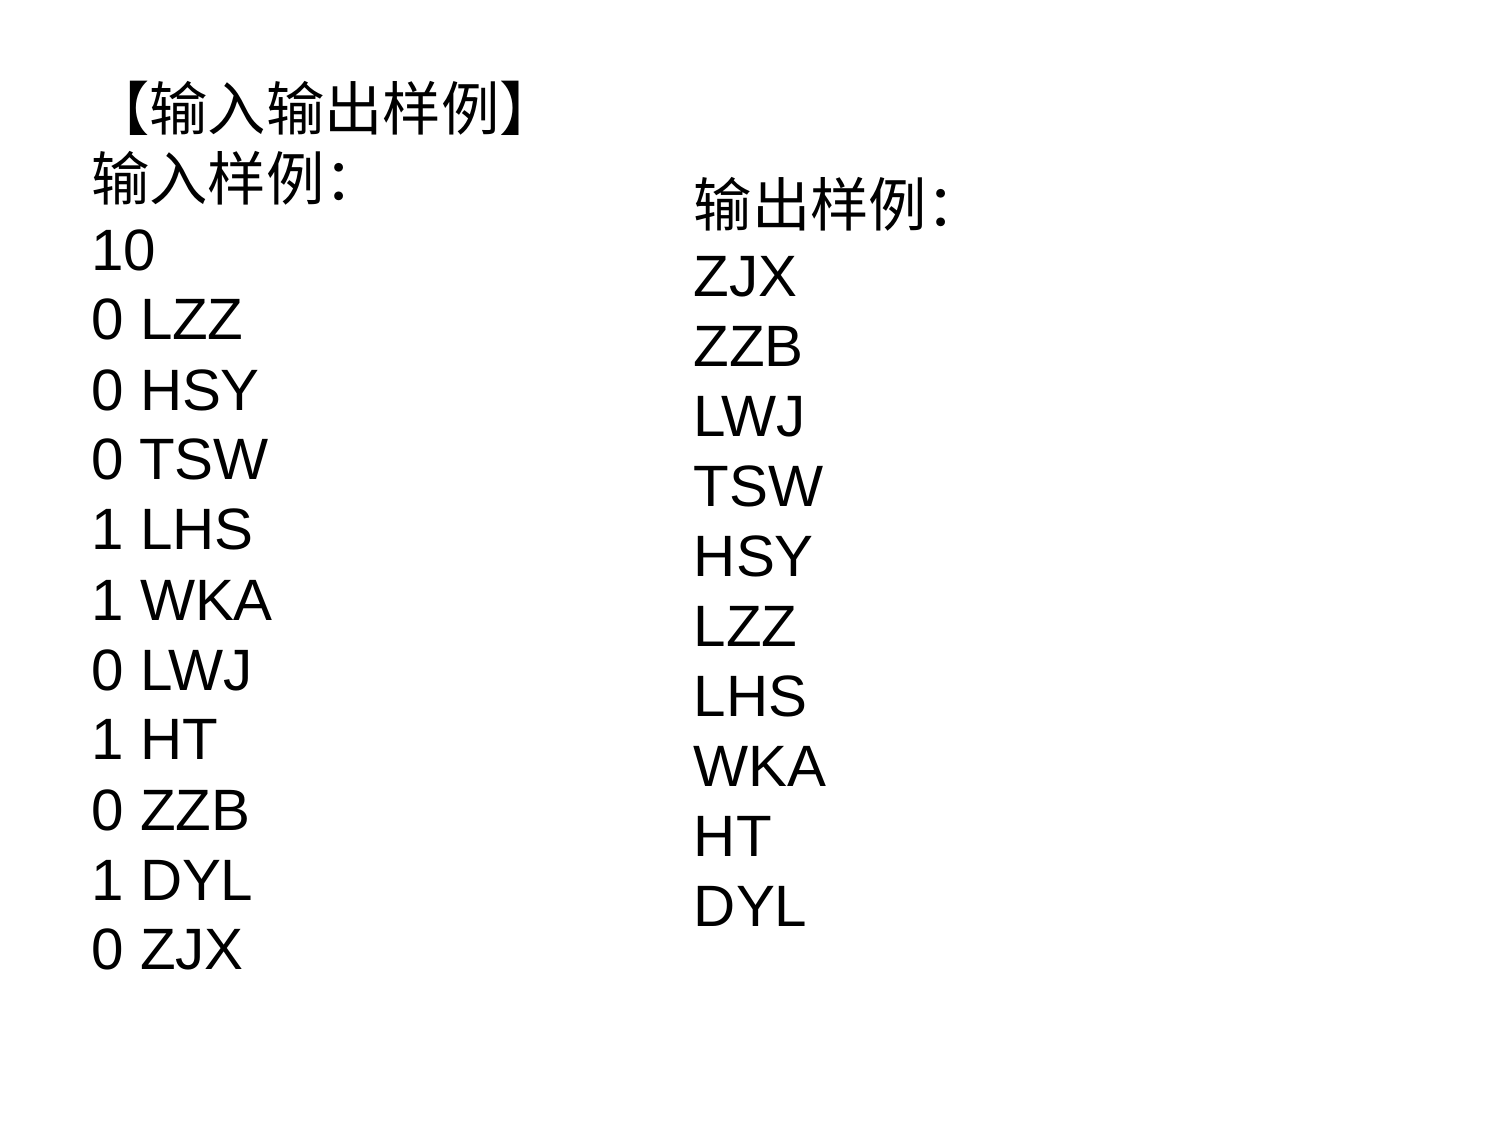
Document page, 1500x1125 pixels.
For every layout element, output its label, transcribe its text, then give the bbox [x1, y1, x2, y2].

text_box 【输入输出样例】 输入样例： 10 0 LZZ 0 HSY 0 TSW 1 LHS 1 WKA 0 LWJ 1 HT 0 ZZB 1 DYL 0 ZJX [76, 64, 786, 989]
text_box 输出样例： ZJX ZZB LWJ TSW HSY LZZ LHS WKA HT DYL [679, 160, 1388, 946]
